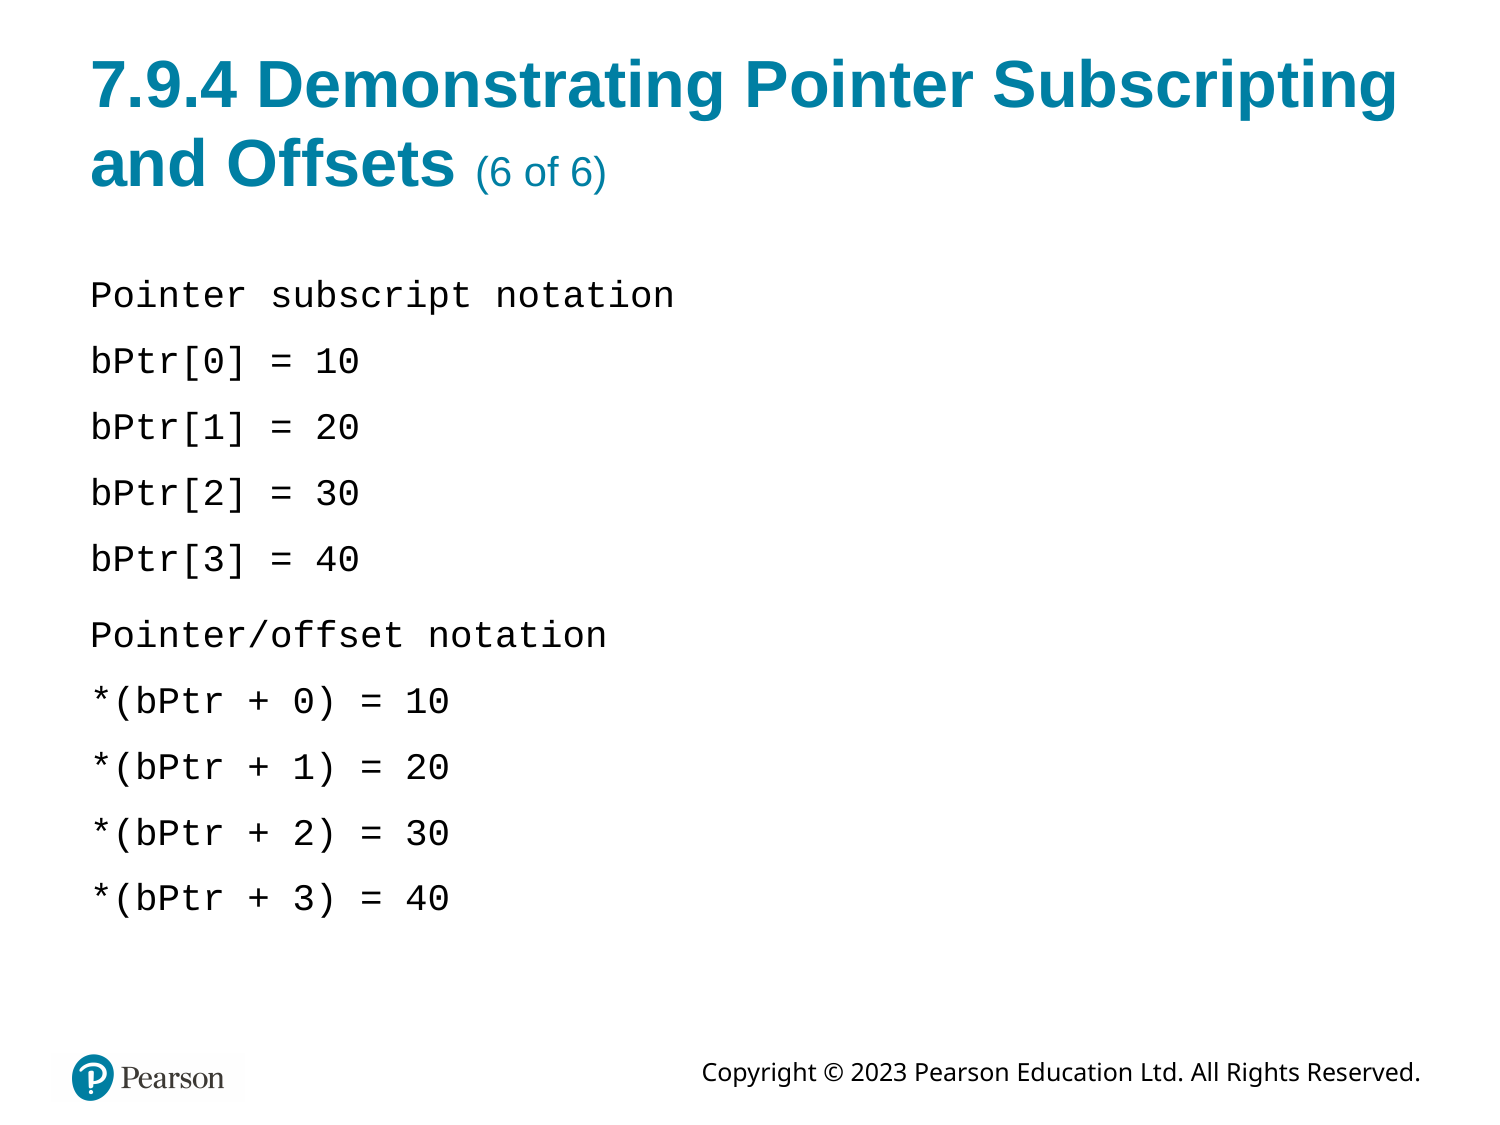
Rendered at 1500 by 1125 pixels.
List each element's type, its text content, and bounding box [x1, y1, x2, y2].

title 7.9.4 Demonstrating Pointer Subscripting and Offsets (6 of 6) [75, 35, 1432, 216]
picture [51, 1053, 245, 1102]
list Pointer subscript notation bPtr[0] = 10 bPtr[1] = 20 bPtr[2] = 30 bPtr[3] = 40 Pointer/offset notation *(bPtr + 0) = 10 *(bPtr + 1) = 20 *(bPtr + 2) = 30 *(bPtr + 3) = 40 [75, 255, 1335, 965]
